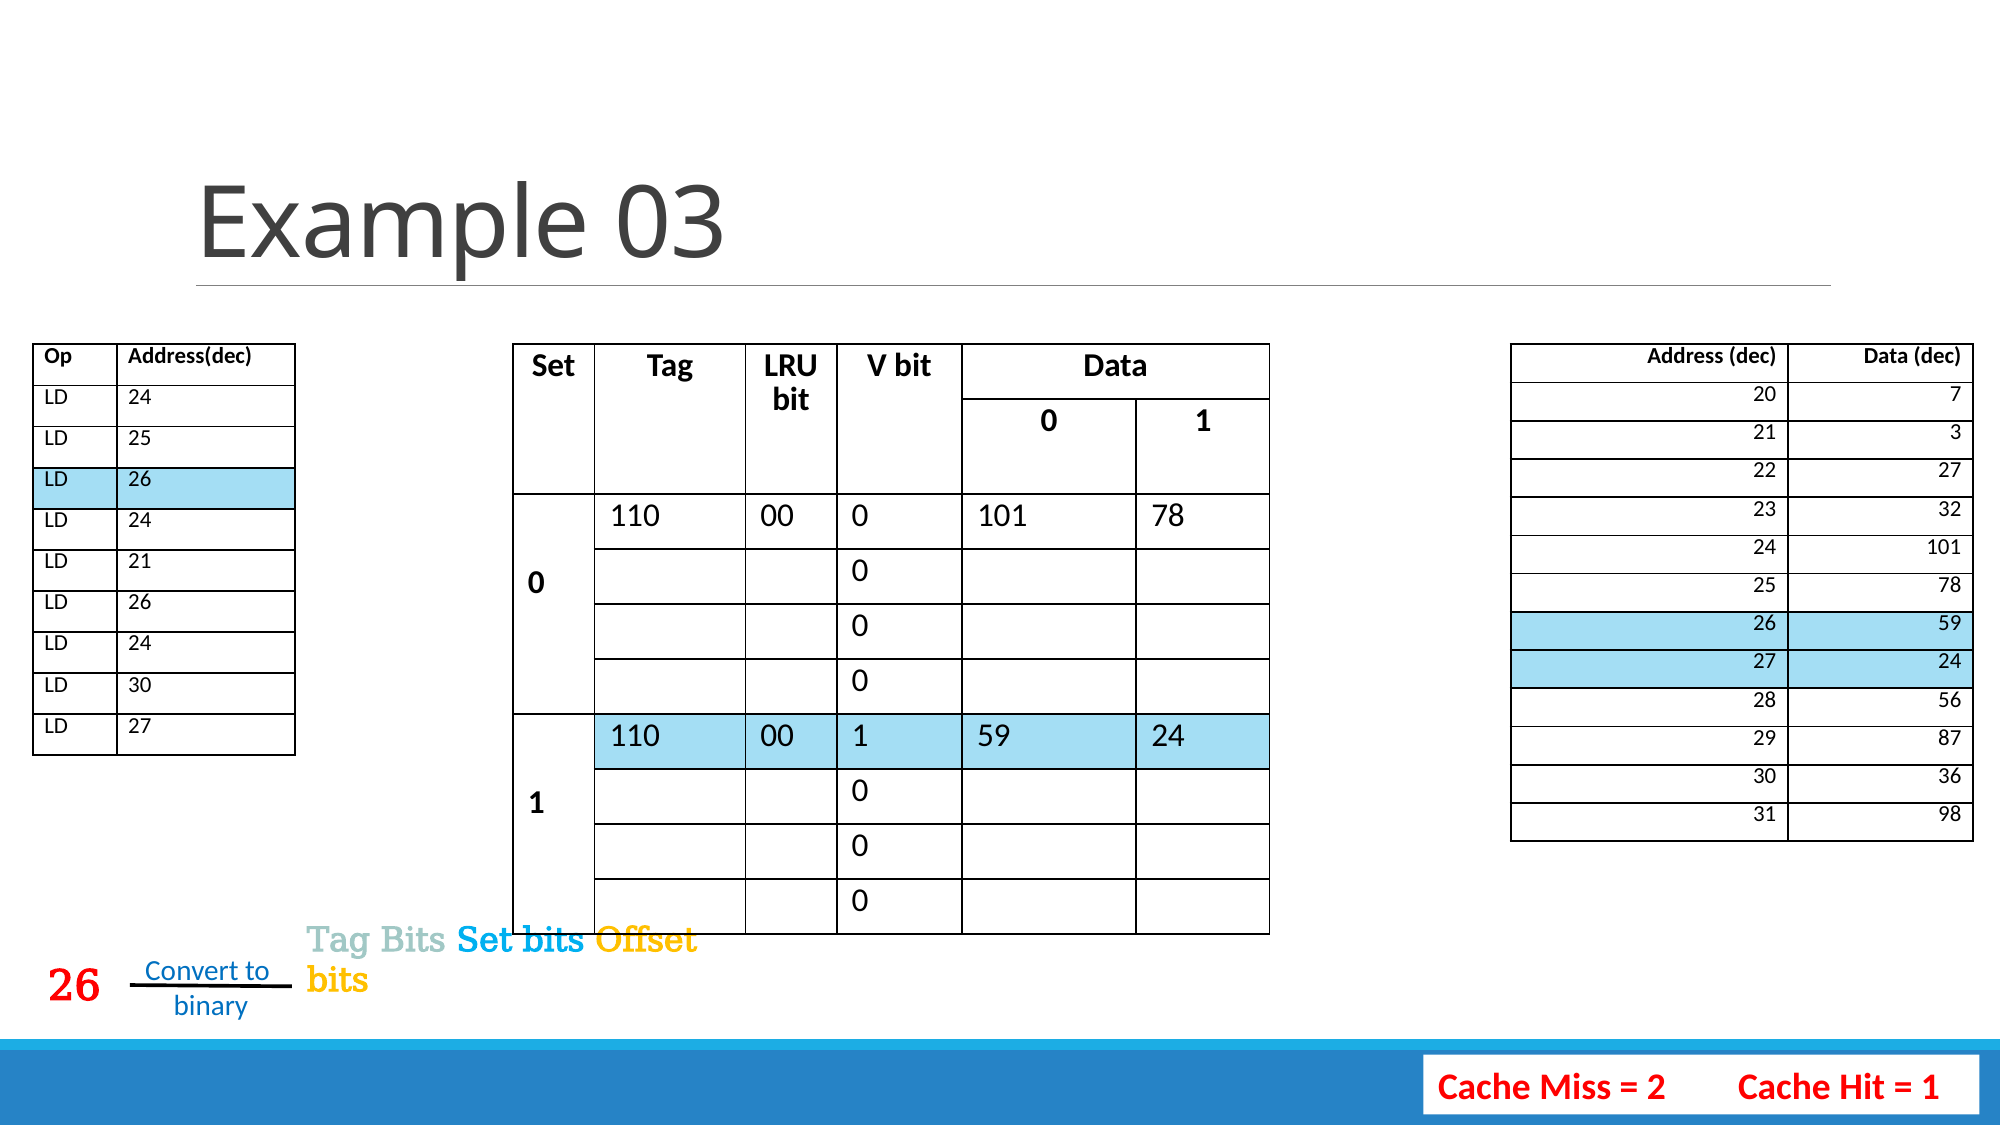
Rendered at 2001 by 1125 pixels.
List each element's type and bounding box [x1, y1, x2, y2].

table_cell [595, 825, 745, 878]
table_cell [963, 880, 1135, 933]
table_cell [838, 770, 961, 823]
table_cell [118, 386, 294, 426]
table_cell [963, 770, 1135, 823]
table_cell [34, 715, 116, 754]
table_cell [514, 495, 594, 713]
table_cell [595, 715, 745, 768]
table_cell [1137, 660, 1269, 713]
table_header [963, 345, 1269, 398]
table_cell [838, 550, 961, 603]
table_cell [1137, 605, 1269, 658]
table_cell [1789, 498, 1972, 535]
table_cell [1137, 770, 1269, 823]
table_cell [1789, 460, 1972, 496]
table_cell [1789, 804, 1972, 840]
table_cell [1512, 689, 1787, 726]
table_cell [34, 633, 116, 672]
table_cell [34, 592, 116, 631]
table_cell [1137, 880, 1269, 933]
table_cell [118, 592, 294, 631]
table_cell [1789, 536, 1972, 573]
table_cell [1789, 689, 1972, 726]
table_cell [1512, 536, 1787, 573]
table_cell [118, 551, 294, 590]
table_cell [746, 770, 836, 823]
table_header [838, 345, 961, 493]
text_box [1423, 1054, 1980, 1115]
table_cell [963, 550, 1135, 603]
table_cell [595, 880, 745, 933]
table_cell [118, 633, 294, 672]
table_cell [1512, 422, 1787, 458]
table_header [746, 345, 836, 493]
table_cell [1512, 766, 1787, 802]
table_cell [1789, 727, 1972, 764]
table_cell [746, 605, 836, 658]
table_cell [1137, 400, 1269, 493]
table_cell [1789, 422, 1972, 458]
table_cell [1789, 613, 1972, 649]
table_cell [118, 674, 294, 713]
table_cell [595, 770, 745, 823]
table_cell [34, 674, 116, 713]
table_cell [1789, 574, 1972, 611]
table_cell [746, 880, 836, 933]
table_cell [1512, 574, 1787, 611]
table_cell [118, 715, 294, 754]
table_cell [514, 715, 594, 933]
table_cell [1789, 651, 1972, 687]
table_cell [595, 495, 745, 548]
table_cell [1789, 383, 1972, 420]
table_cell [595, 605, 745, 658]
table_cell [963, 825, 1135, 878]
table_cell [746, 825, 836, 878]
table_cell [838, 715, 961, 768]
table_cell [963, 400, 1135, 493]
table_cell [1789, 766, 1972, 802]
table_cell [746, 495, 836, 548]
title [180, 47, 1830, 285]
table_cell [34, 427, 116, 467]
table_cell [1512, 804, 1787, 840]
table_header [34, 345, 116, 385]
table_cell [838, 605, 961, 658]
table_cell [34, 551, 116, 590]
table_cell [118, 469, 294, 508]
table_cell [34, 469, 116, 508]
table_cell [595, 660, 745, 713]
table_cell [1137, 715, 1269, 768]
table_cell [963, 605, 1135, 658]
table_cell [1512, 460, 1787, 496]
table_cell [118, 427, 294, 467]
table_cell [1137, 825, 1269, 878]
table_header [595, 345, 745, 493]
table_cell [1137, 495, 1269, 548]
table_cell [1512, 383, 1787, 420]
table_cell [963, 495, 1135, 548]
table_header [118, 345, 294, 385]
table_header [514, 345, 594, 493]
table_cell [1512, 651, 1787, 687]
table_cell [746, 715, 836, 768]
table_cell [1512, 613, 1787, 649]
table_cell [118, 510, 294, 549]
table_cell [838, 660, 961, 713]
text_box [33, 910, 716, 1029]
table_cell [838, 495, 961, 548]
table_cell [746, 550, 836, 603]
table_cell [963, 660, 1135, 713]
table_header [1789, 345, 1972, 382]
table_cell [838, 880, 961, 933]
table_cell [838, 825, 961, 878]
table_cell [1512, 498, 1787, 535]
table_cell [1137, 550, 1269, 603]
table_cell [963, 715, 1135, 768]
table_cell [34, 386, 116, 426]
table_header [1512, 345, 1787, 382]
table_cell [595, 550, 745, 603]
table_cell [746, 660, 836, 713]
table_cell [34, 510, 116, 549]
table_cell [1512, 727, 1787, 764]
